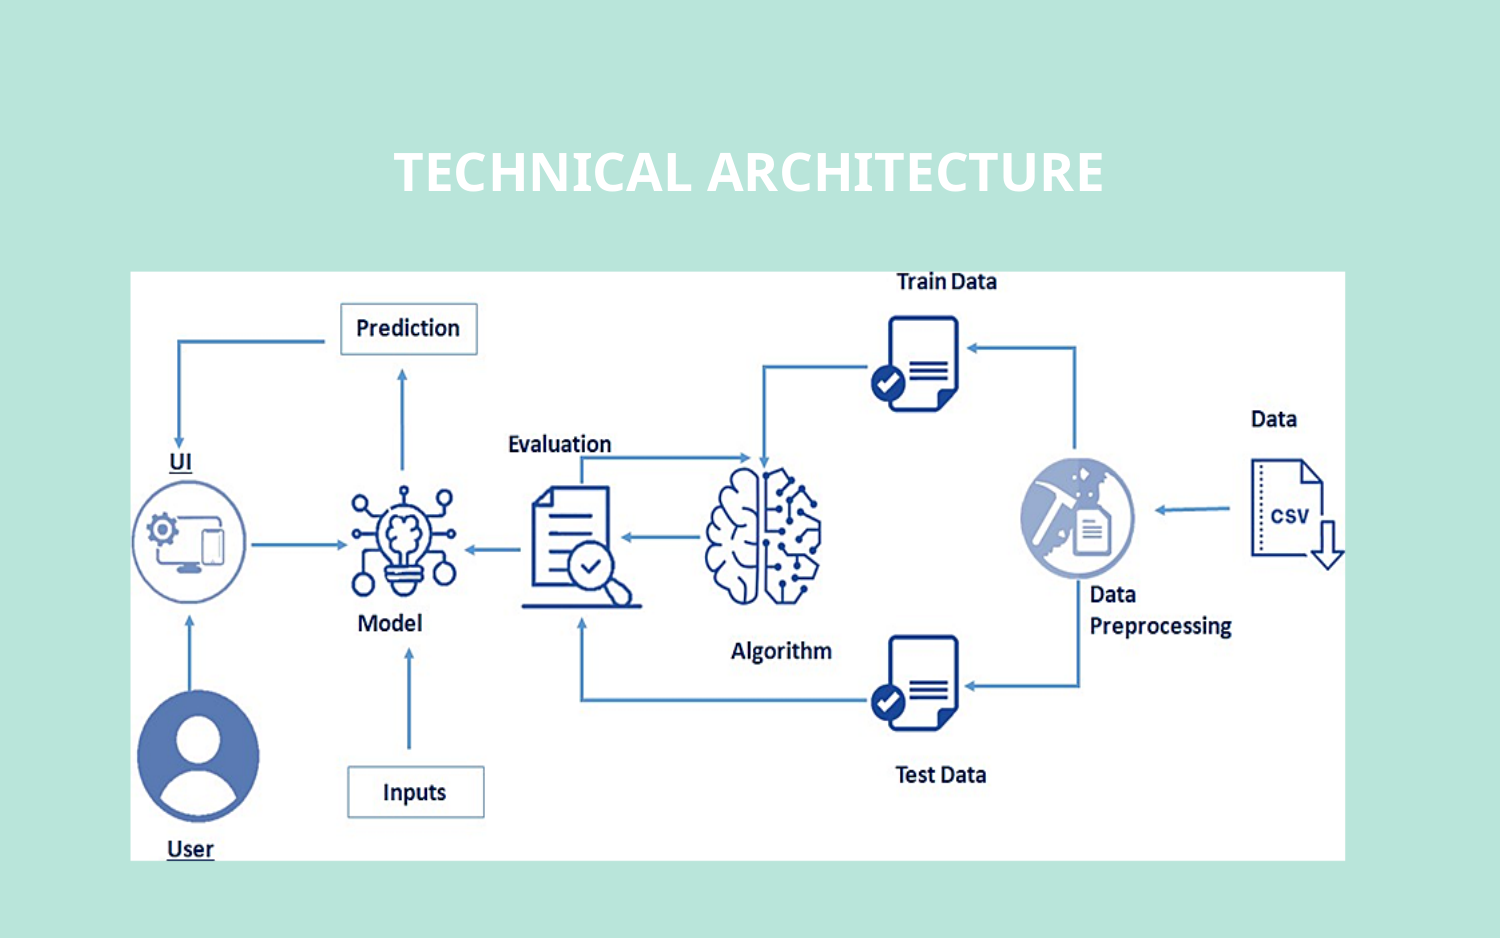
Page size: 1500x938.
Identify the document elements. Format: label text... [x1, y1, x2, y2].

title TECHNICAL ARCHITECTURE [112, 83, 1387, 265]
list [128, 268, 1349, 864]
